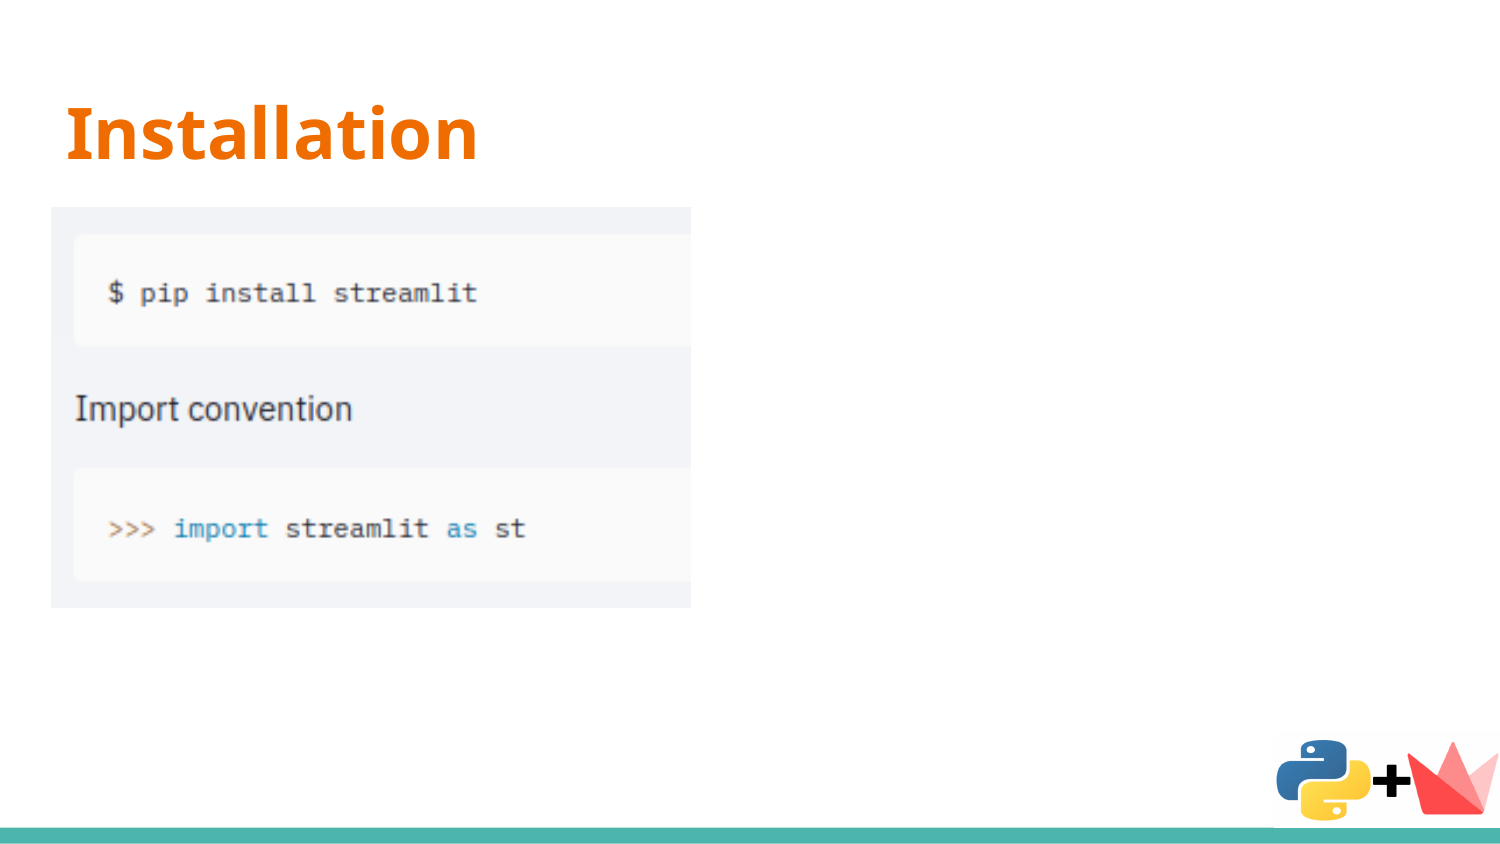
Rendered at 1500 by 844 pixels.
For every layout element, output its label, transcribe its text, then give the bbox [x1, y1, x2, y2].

title Installation [51, 72, 1449, 189]
picture [50, 207, 692, 609]
picture [1274, 731, 1500, 828]
